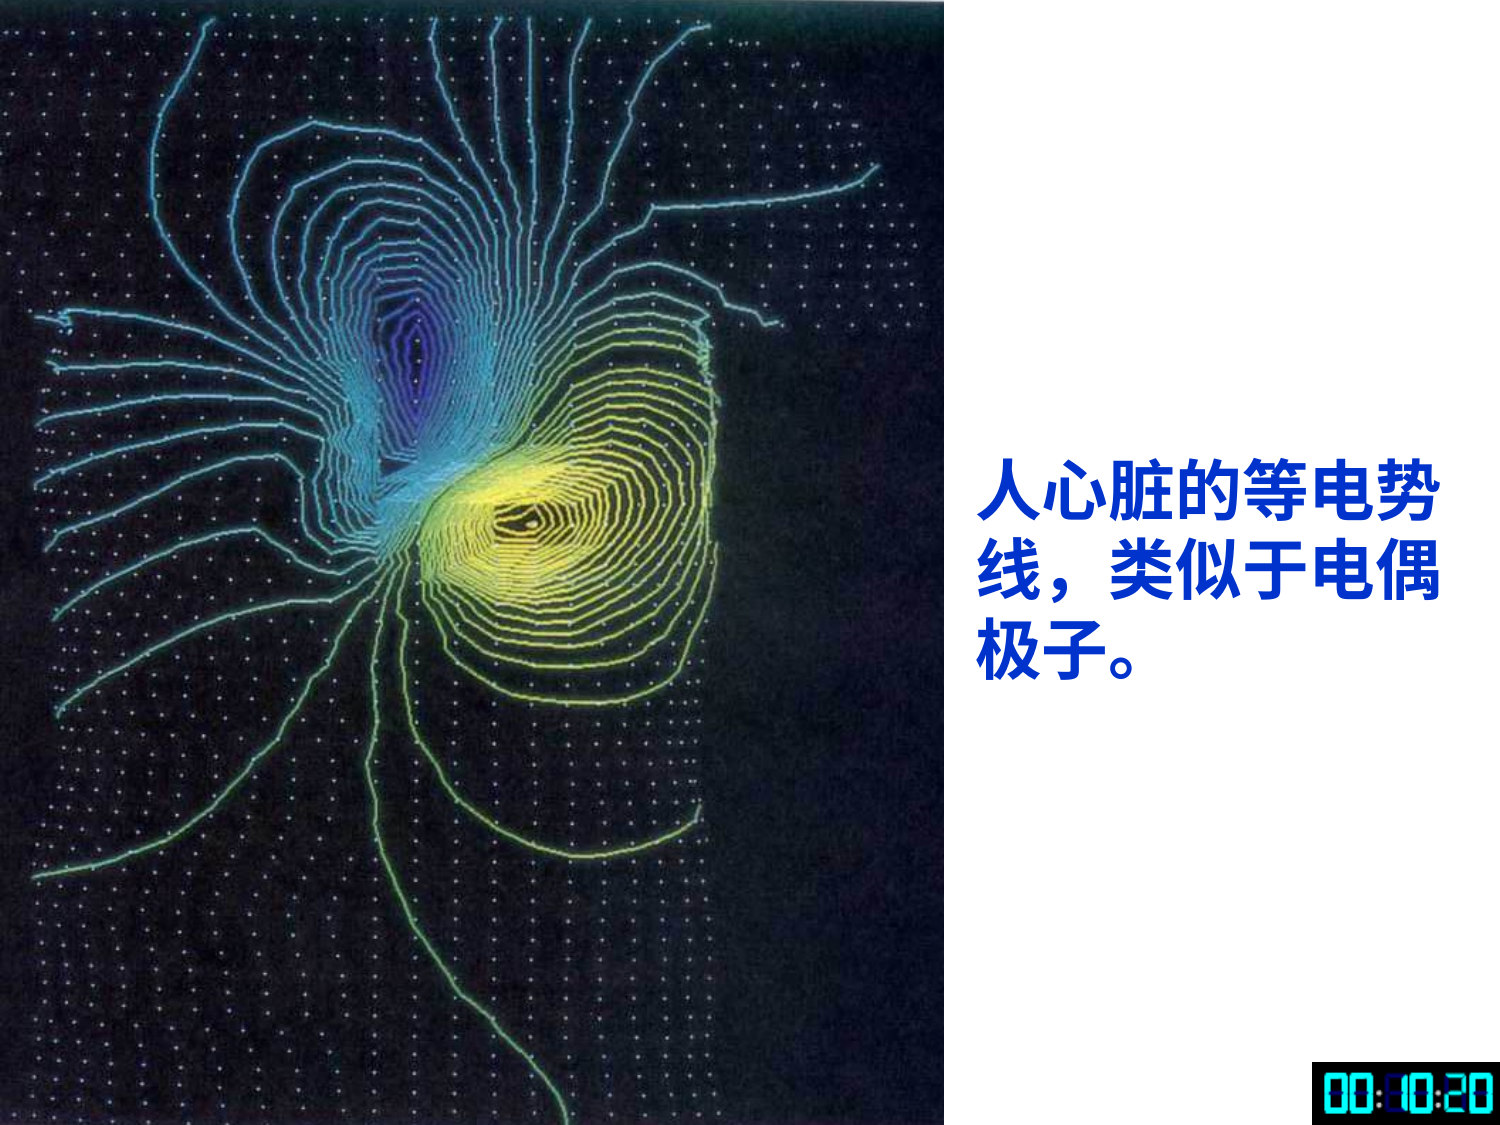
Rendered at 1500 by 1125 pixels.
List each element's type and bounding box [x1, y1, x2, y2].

text_box [0, 0, 1467, 1125]
picture [1467, 1062, 1500, 1125]
